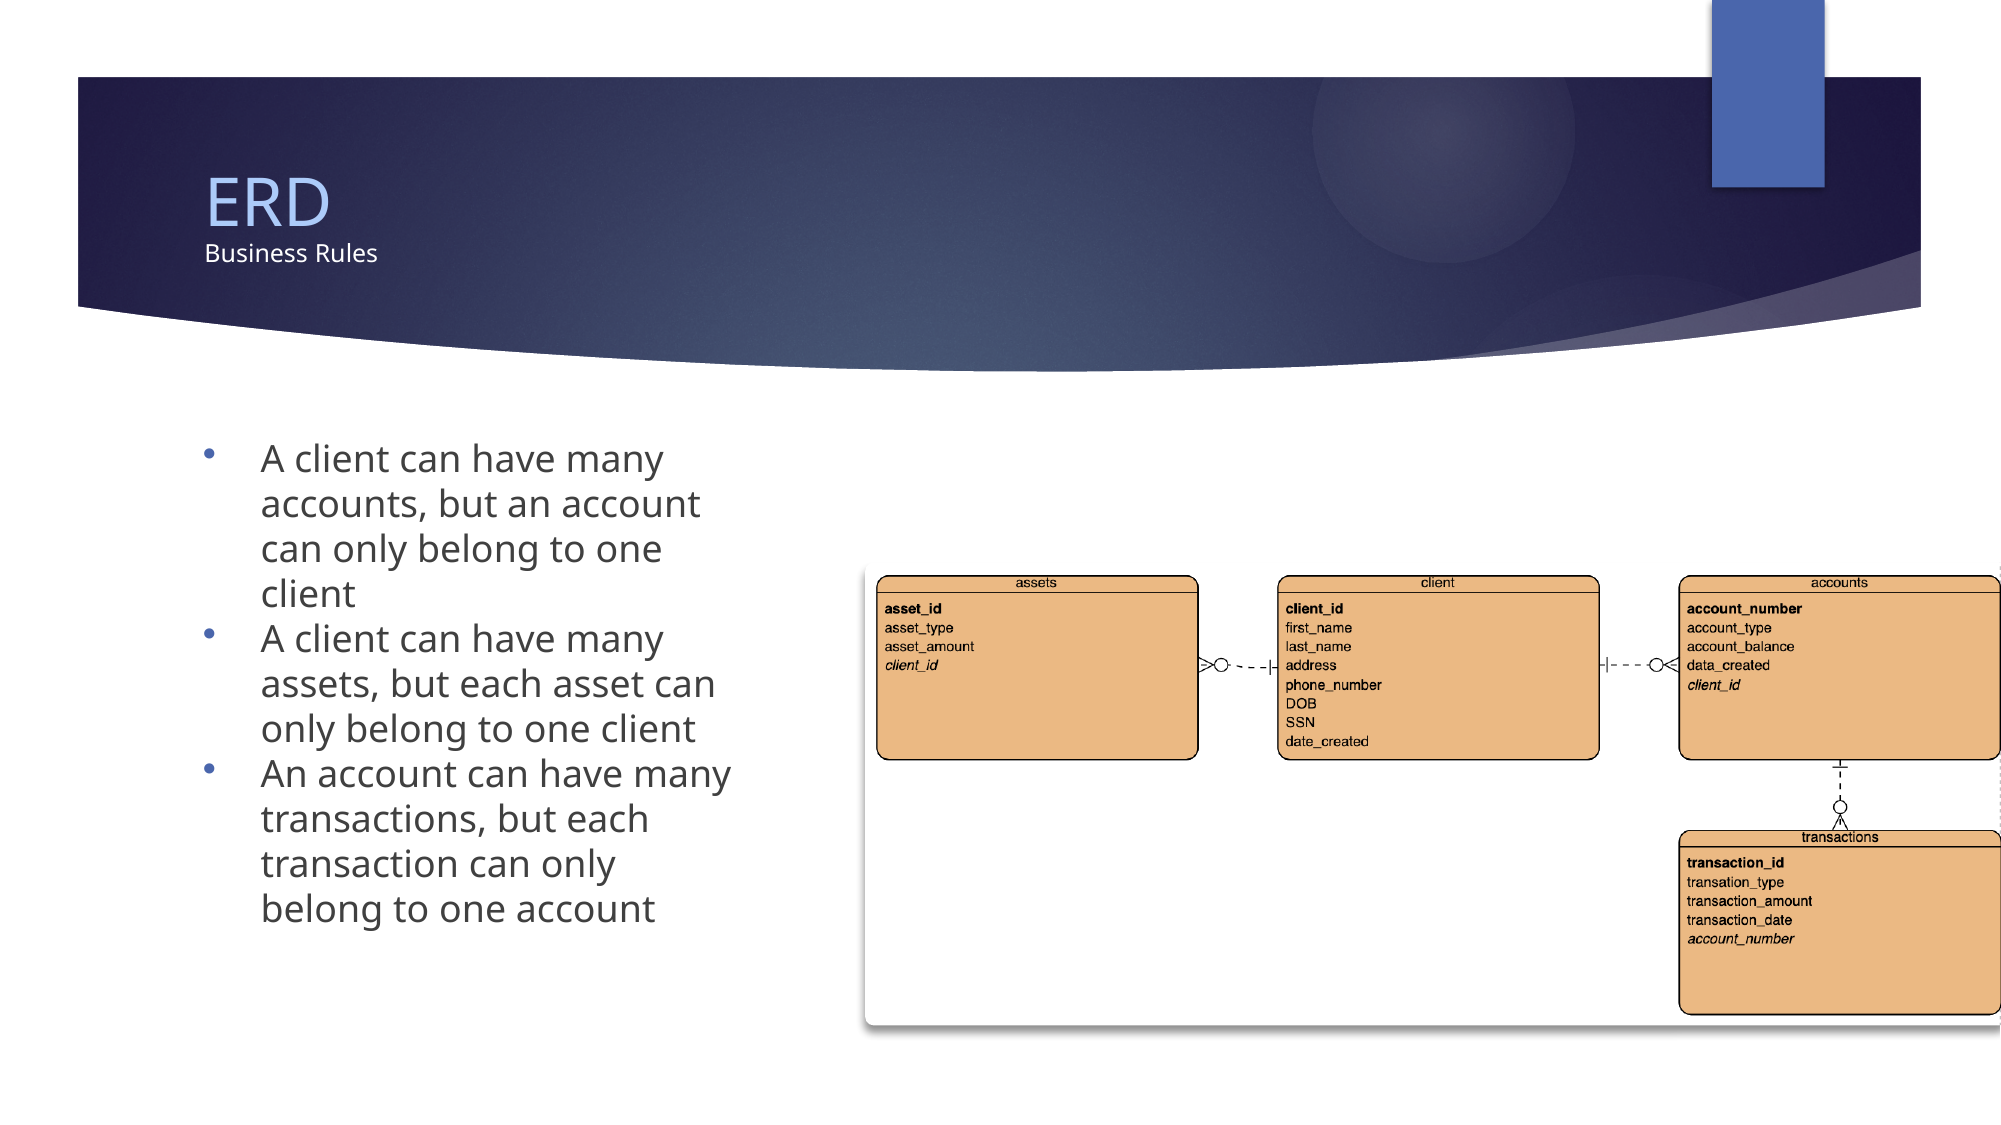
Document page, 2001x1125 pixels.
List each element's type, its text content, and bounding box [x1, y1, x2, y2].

list A client can have many accounts, but an account can only belong to one client A client can have many assets, but each asset can only belong to one client An account can have many transactions, but each transaction can only belong to one account [189, 427, 761, 988]
title ERD Business Rules [189, 159, 1627, 276]
picture [864, 562, 2001, 1026]
